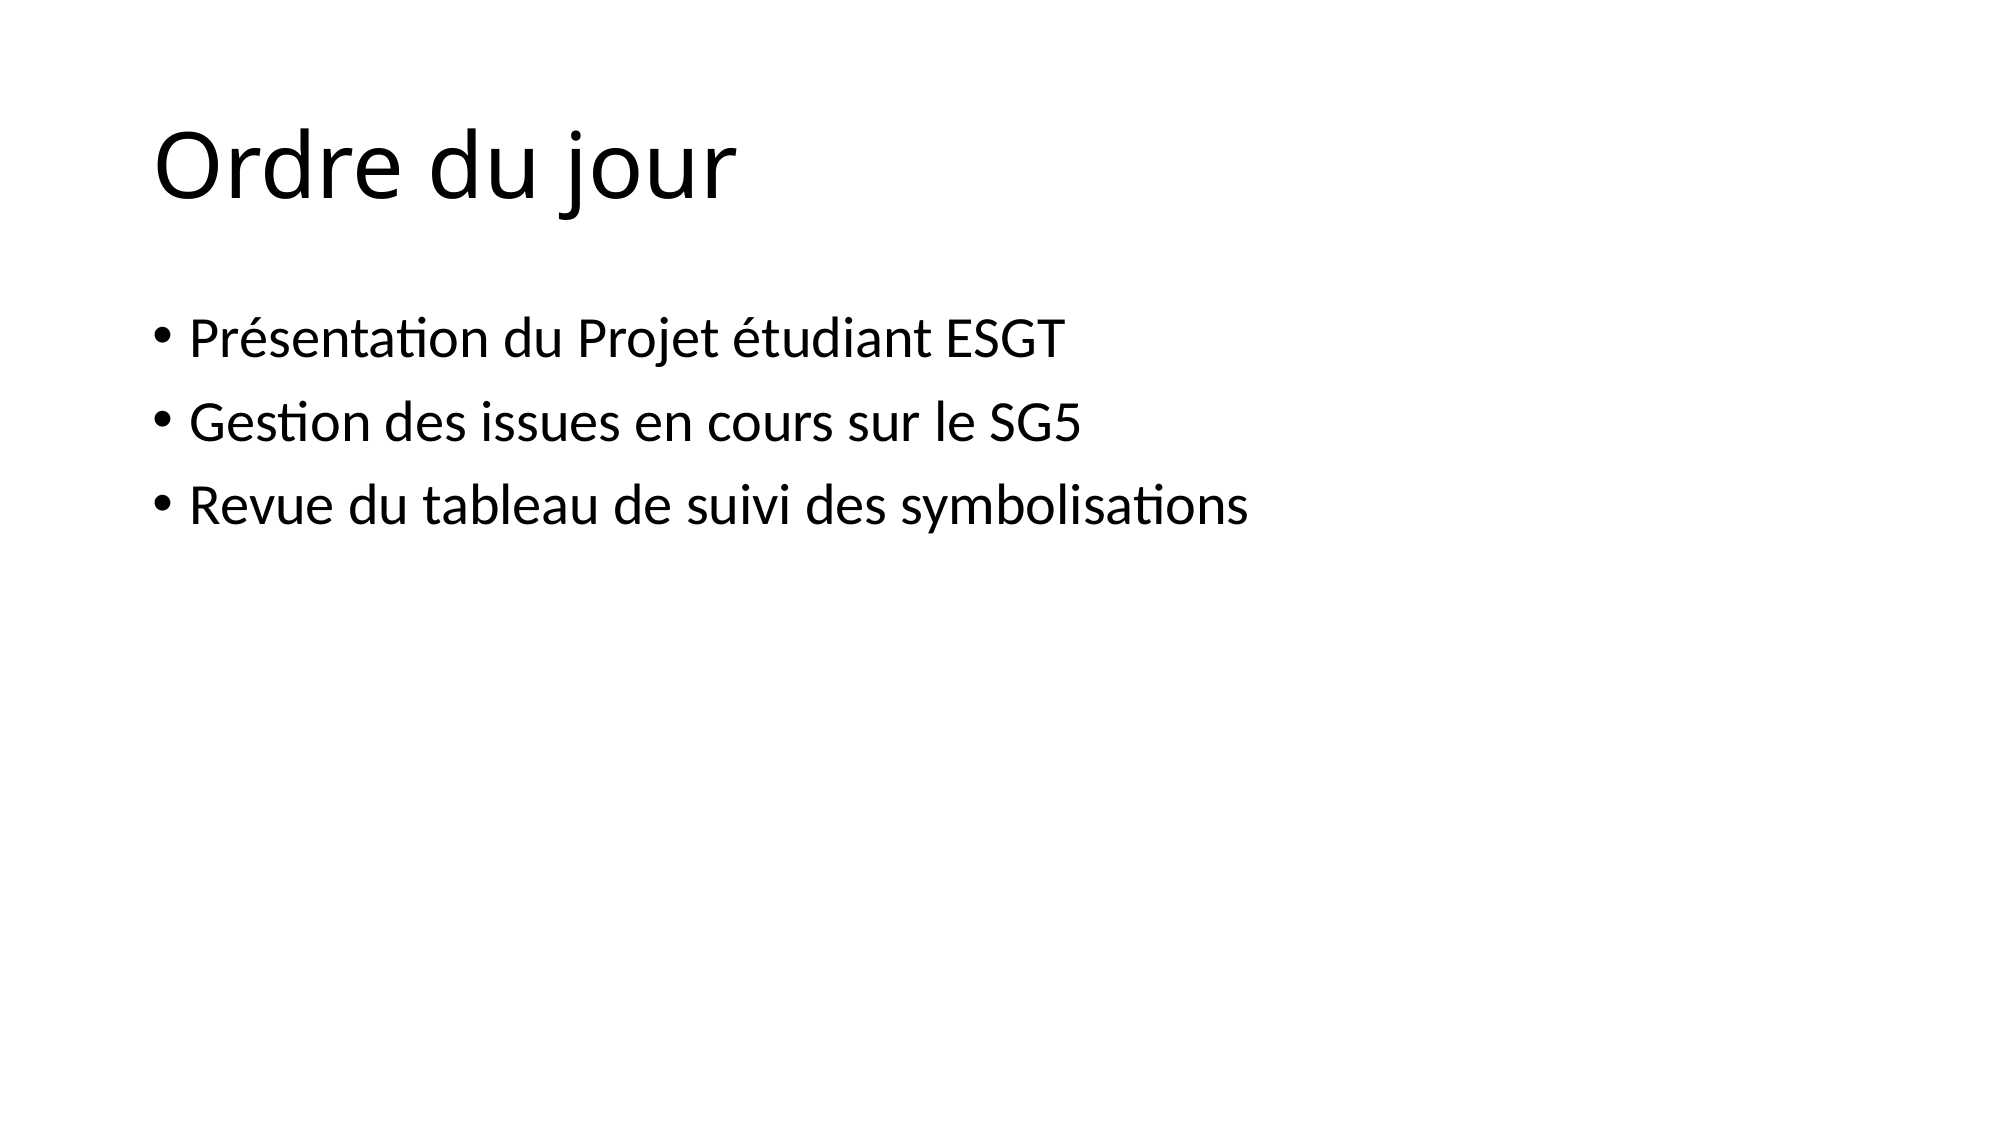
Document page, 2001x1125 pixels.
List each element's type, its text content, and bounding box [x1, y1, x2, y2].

title Ordre du jour [137, 59, 1863, 278]
list Présentation du Projet étudiant ESGT Gestion des issues en cours sur le SG5 Revue du tableau de suivi des symbolisations [137, 299, 1863, 1125]
